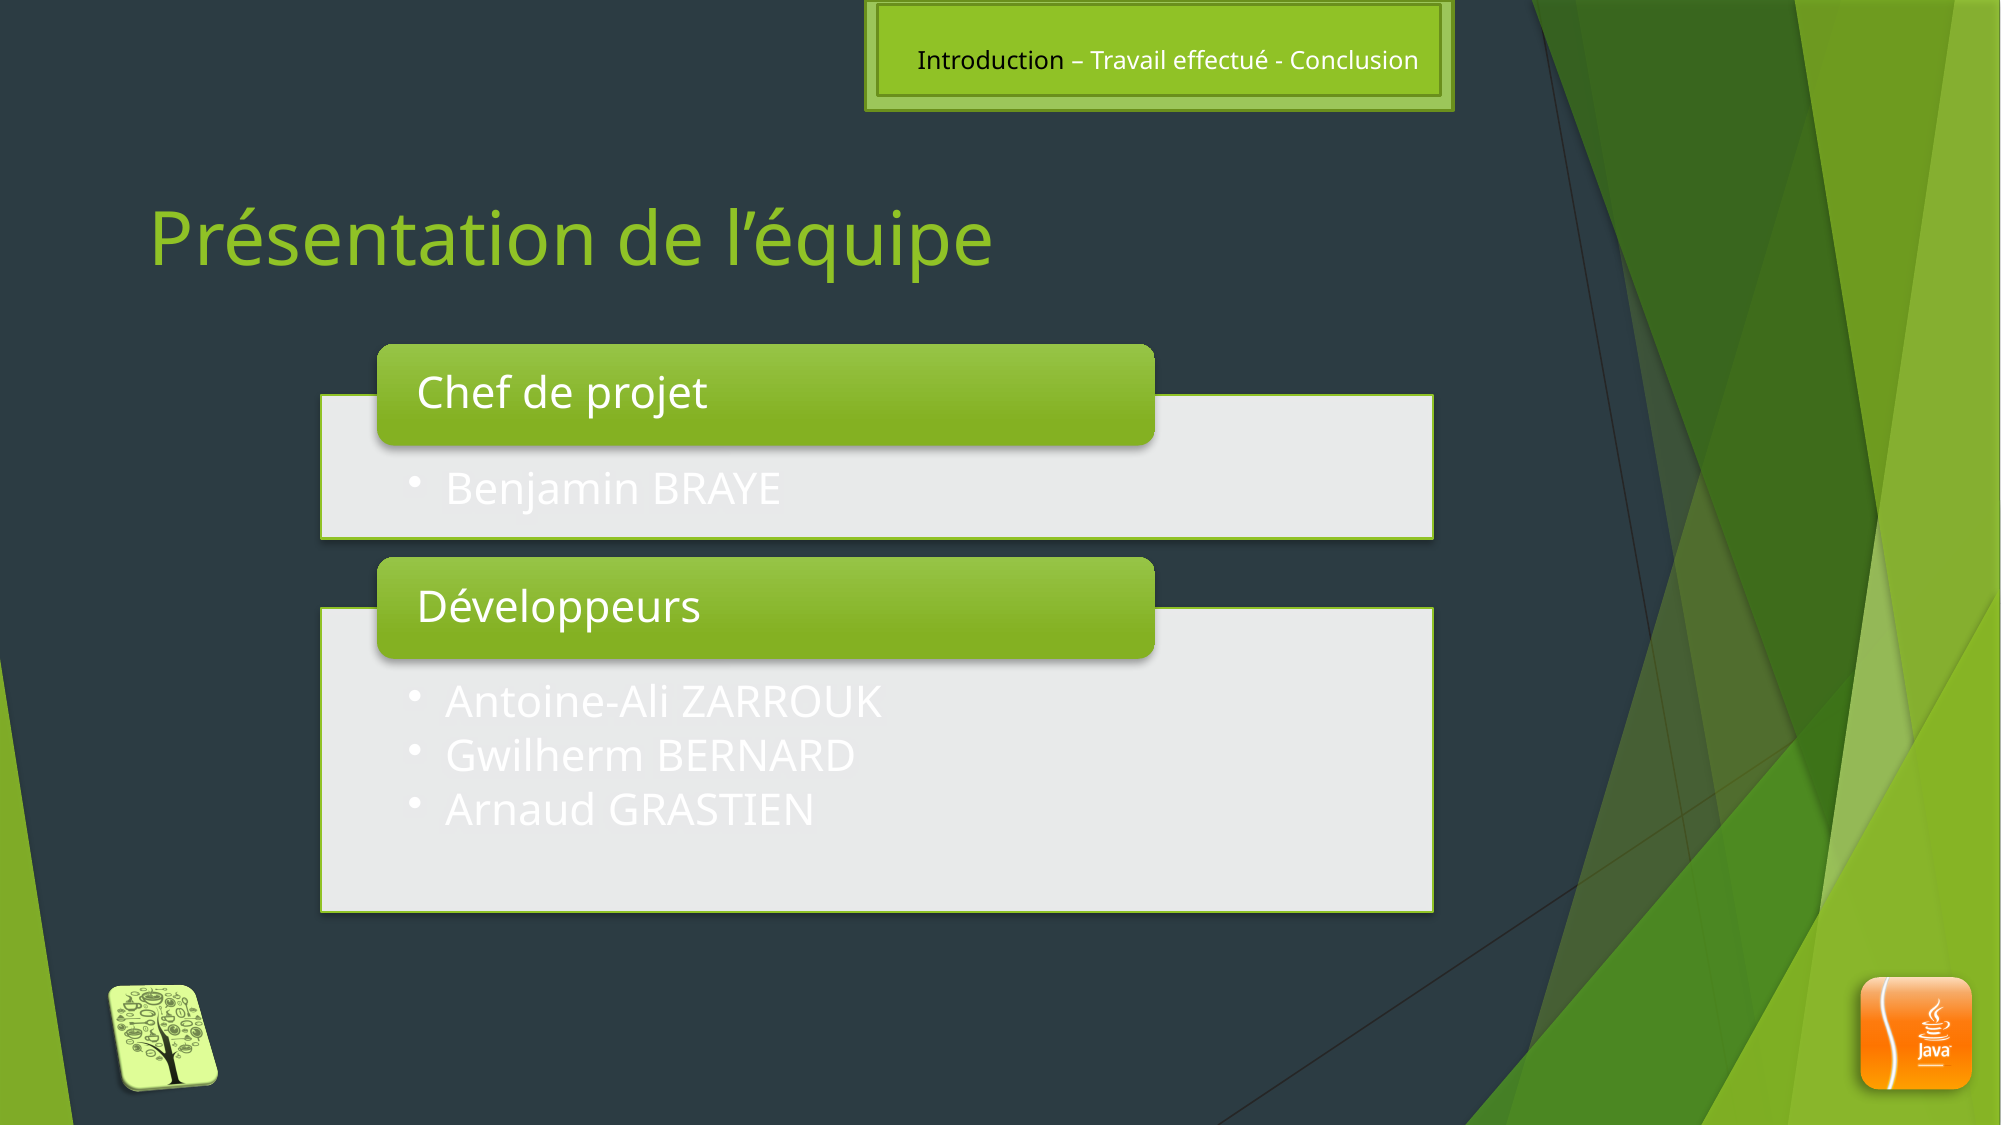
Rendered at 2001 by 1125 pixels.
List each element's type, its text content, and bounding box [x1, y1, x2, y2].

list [320, 339, 1434, 917]
title Présentation de l’équipe [133, 183, 1063, 308]
text_box [864, 0, 1455, 112]
picture [95, 981, 228, 1102]
text_box Introduction – Travail effectué - Conclusion [903, 37, 1482, 82]
picture [1859, 976, 1973, 1090]
text_box [876, 3, 1442, 97]
